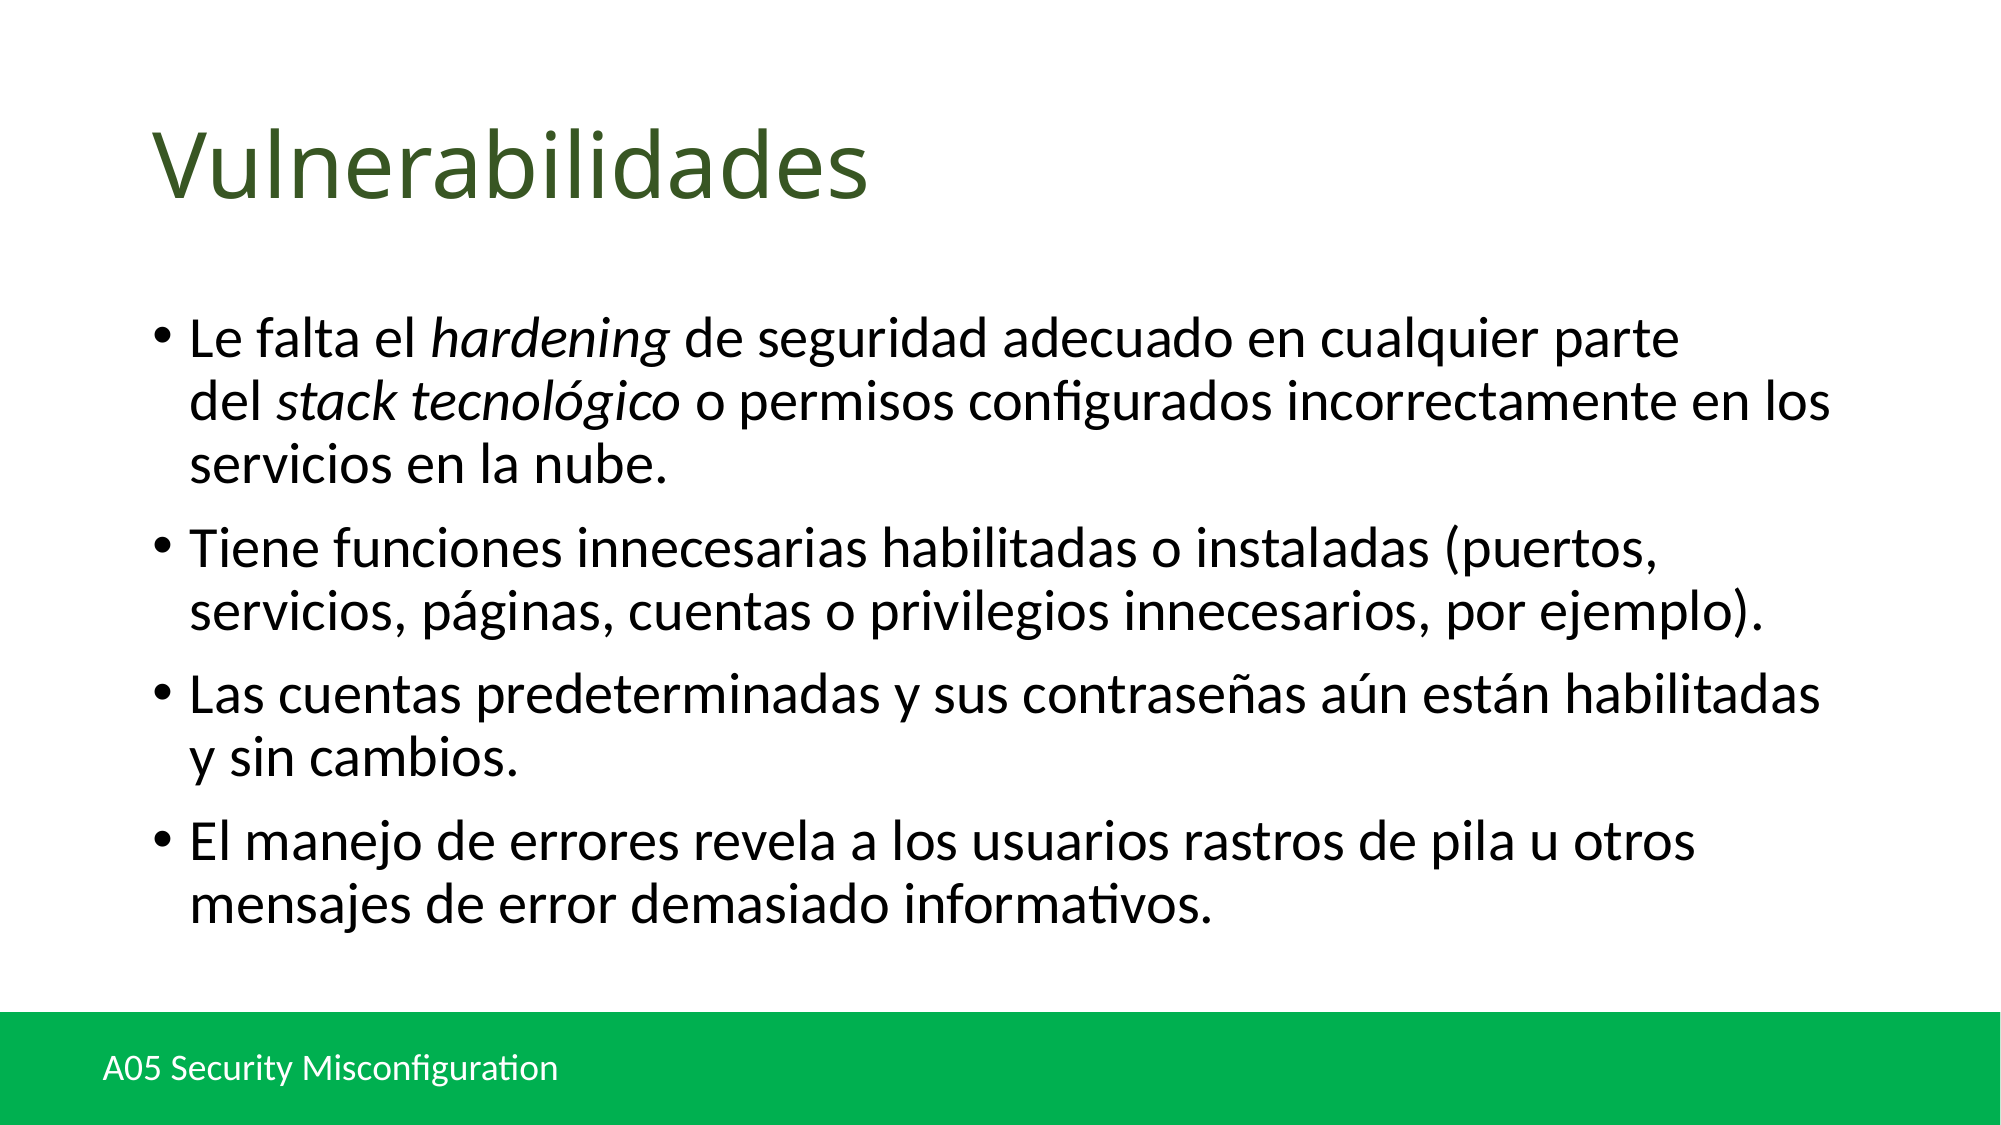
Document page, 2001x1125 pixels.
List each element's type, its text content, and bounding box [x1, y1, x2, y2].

title Vulnerabilidades [137, 59, 1863, 278]
list Le falta el hardening de seguridad adecuado en cualquier parte del stack tecnológico o permisos configurados incorrectamente en los servicios en la nube. Tiene funciones innecesarias habilitadas o instaladas (puertos, servicios, páginas, cuentas o privilegios innecesarios, por ejemplo). Las cuentas predeterminadas y sus contraseñas aún están habilitadas y sin cambios. El manejo de errores revela a los usuarios rastros de pila u otros mensajes de error demasiado informativos. [137, 299, 1863, 1014]
